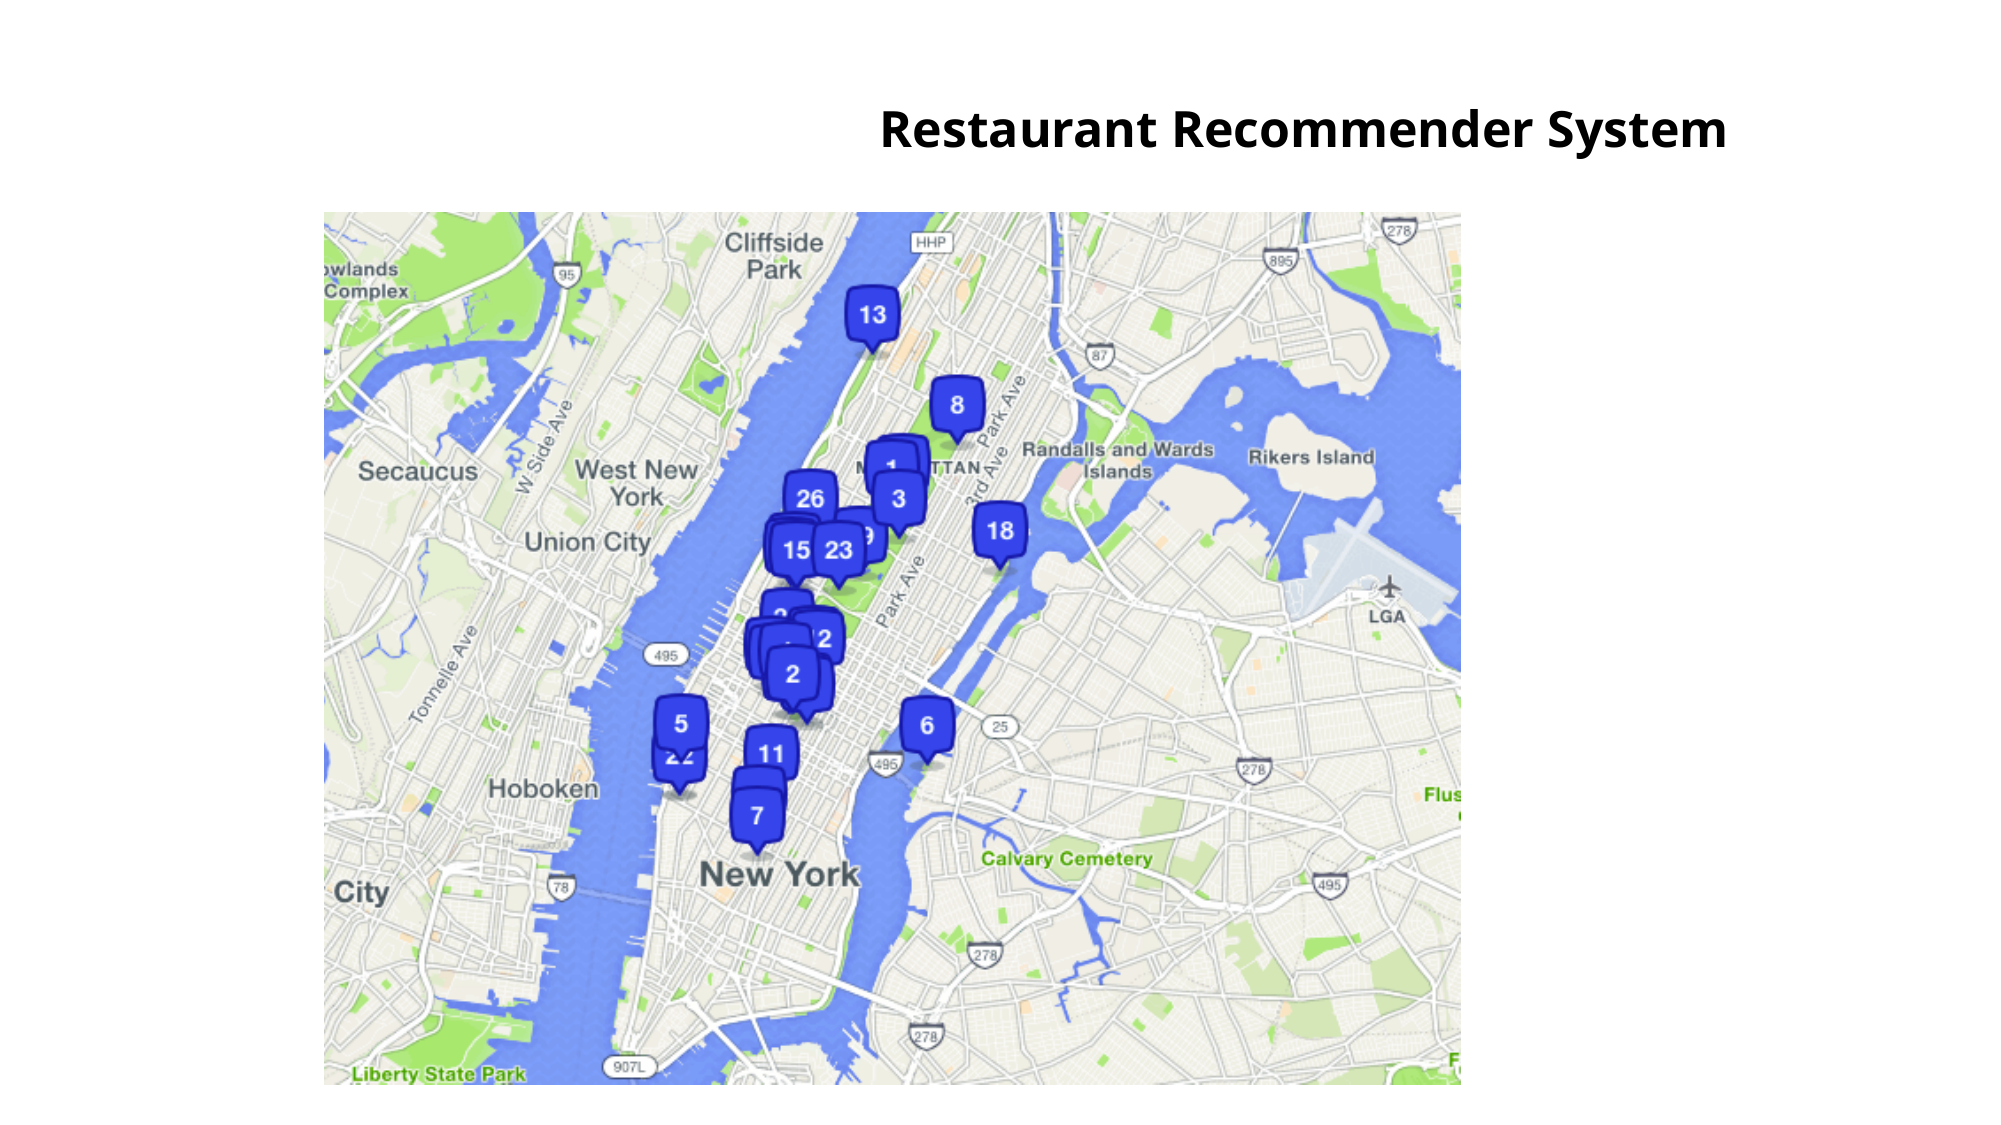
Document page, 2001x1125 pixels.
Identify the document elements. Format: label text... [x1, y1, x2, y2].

title Restaurant Recommender System [209, 40, 1744, 188]
picture [324, 212, 1461, 1085]
